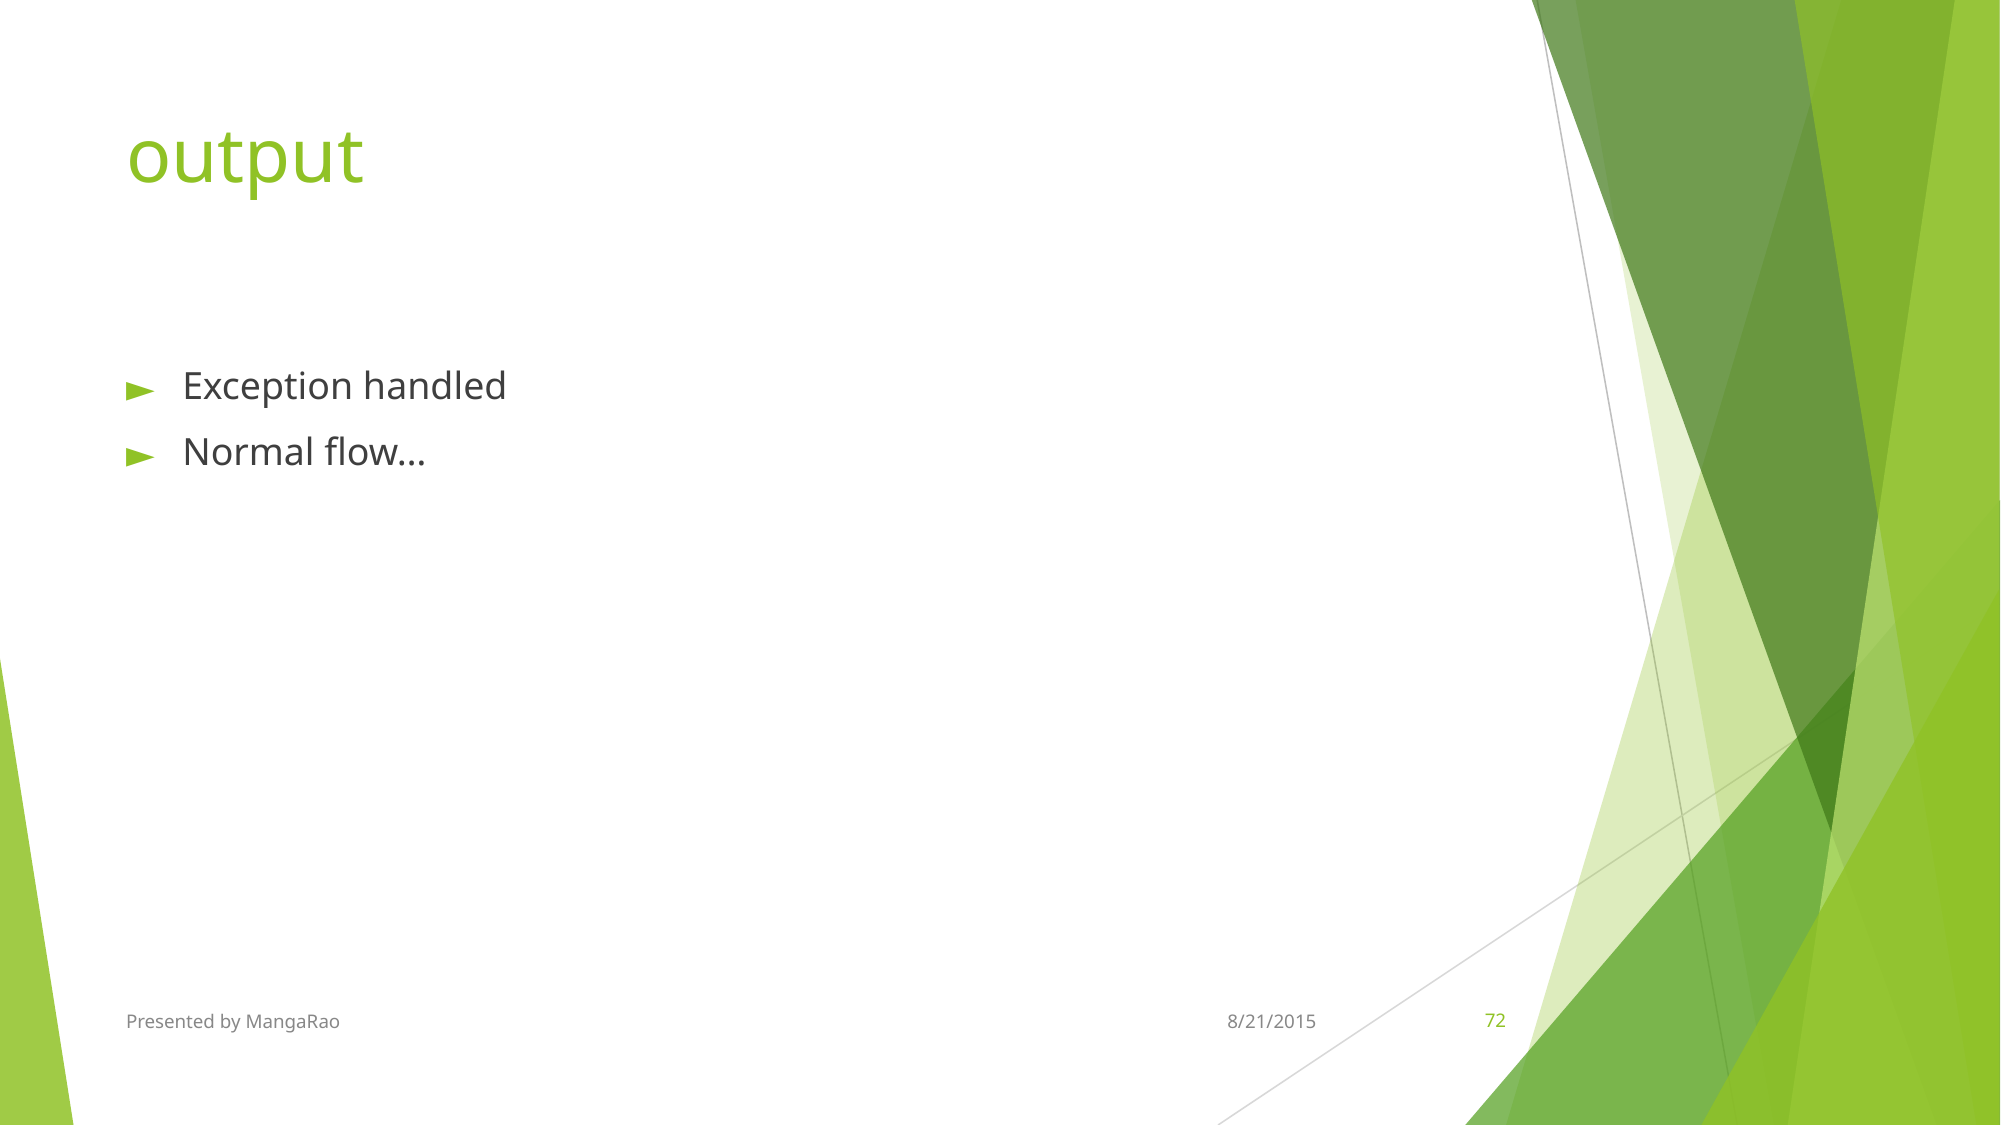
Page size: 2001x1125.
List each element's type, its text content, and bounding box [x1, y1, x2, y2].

title output [111, 99, 1522, 317]
list Exception handled Normal flow… [111, 354, 1522, 992]
footer Presented by MangaRao [111, 991, 1145, 1051]
slide_number ‹#› [1409, 991, 1522, 1051]
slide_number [1181, 991, 1332, 1051]
